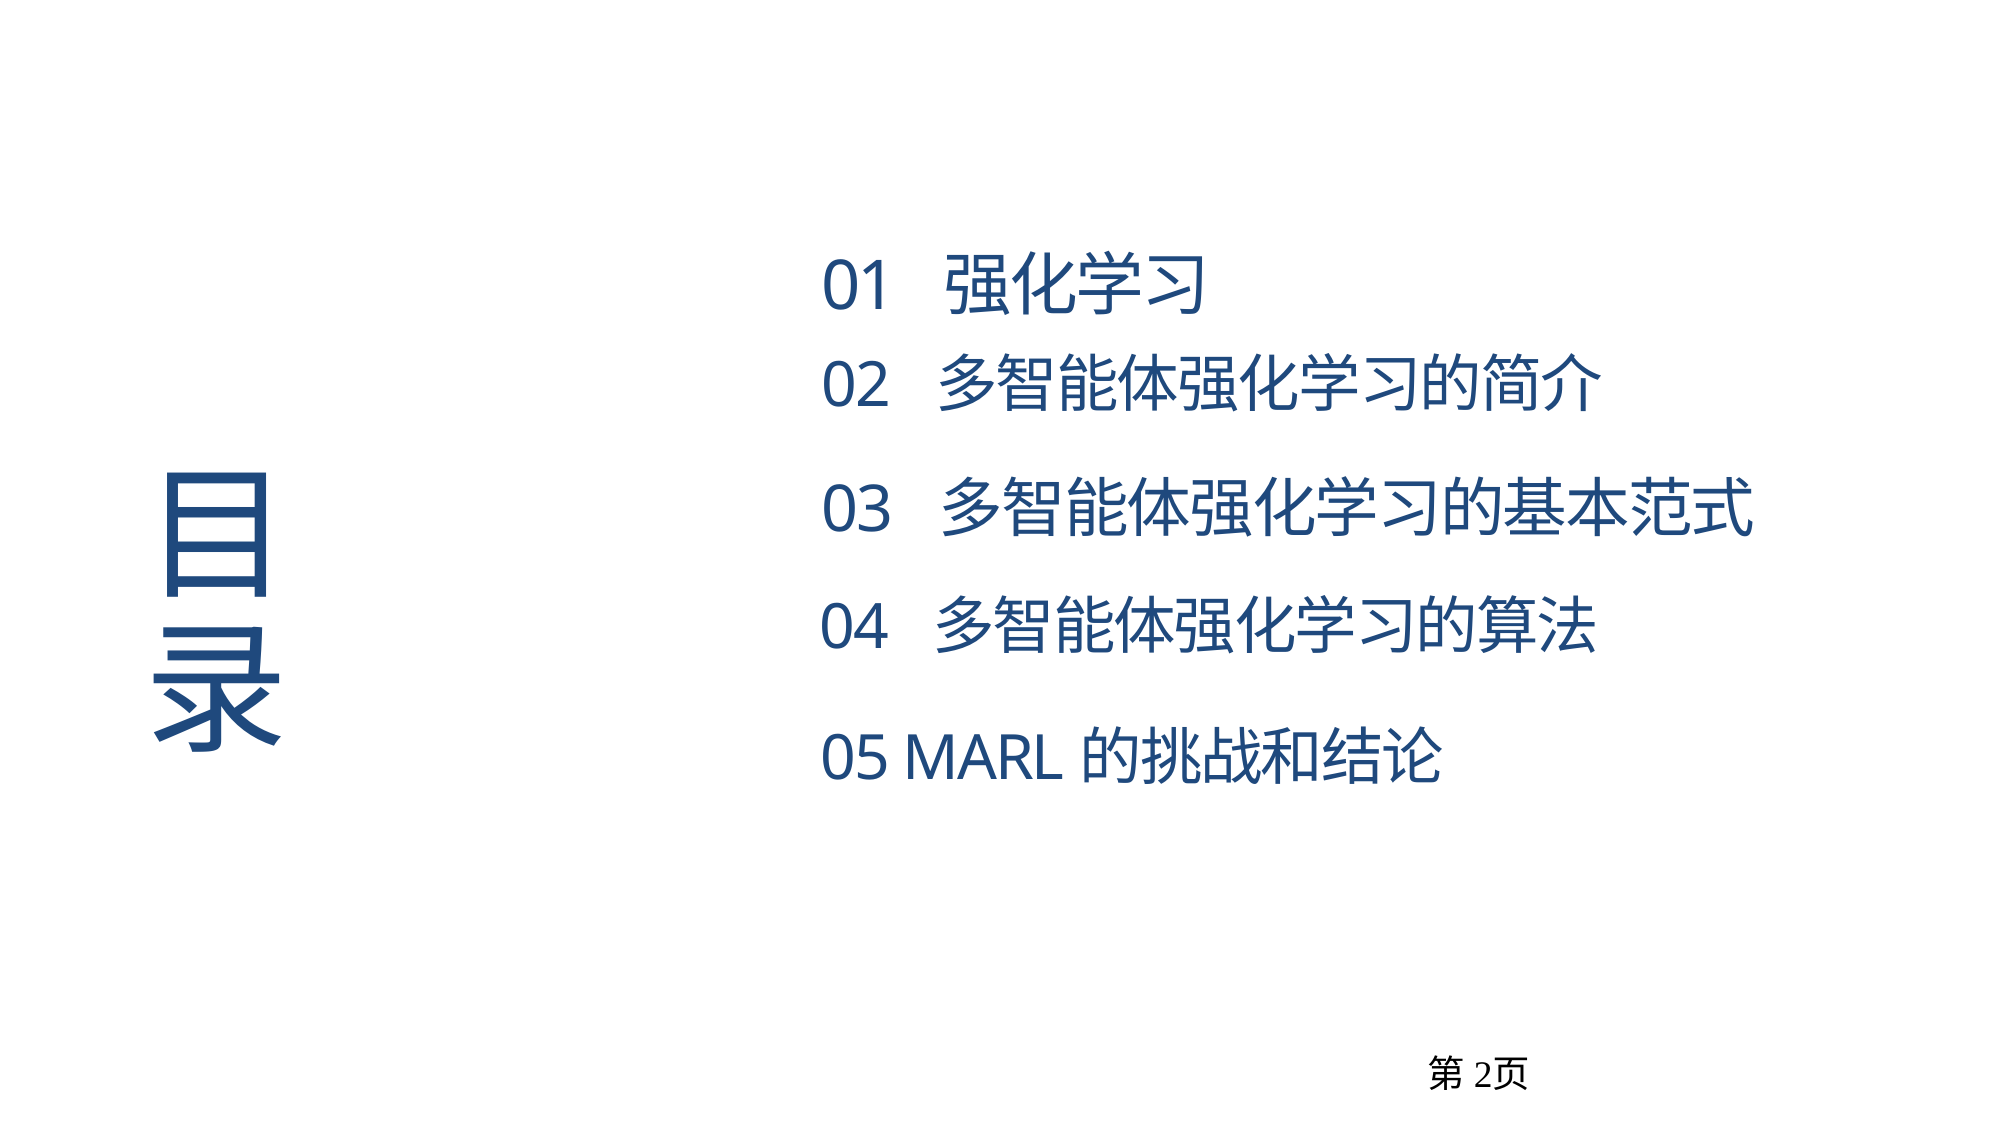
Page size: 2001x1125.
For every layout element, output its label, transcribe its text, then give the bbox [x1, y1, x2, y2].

text_box 02 多智能体强化学习的简介 03 多智能体强化学习的基本范式 04 多智能体强化学习的算法 [819, 351, 1863, 467]
text_box 01 强化学习 [819, 247, 1486, 351]
slide_number 第页 [1412, 1042, 1863, 1103]
text_box 目 录 [140, 459, 457, 685]
text_box 05 MARL的挑战和结论 [805, 709, 1503, 801]
